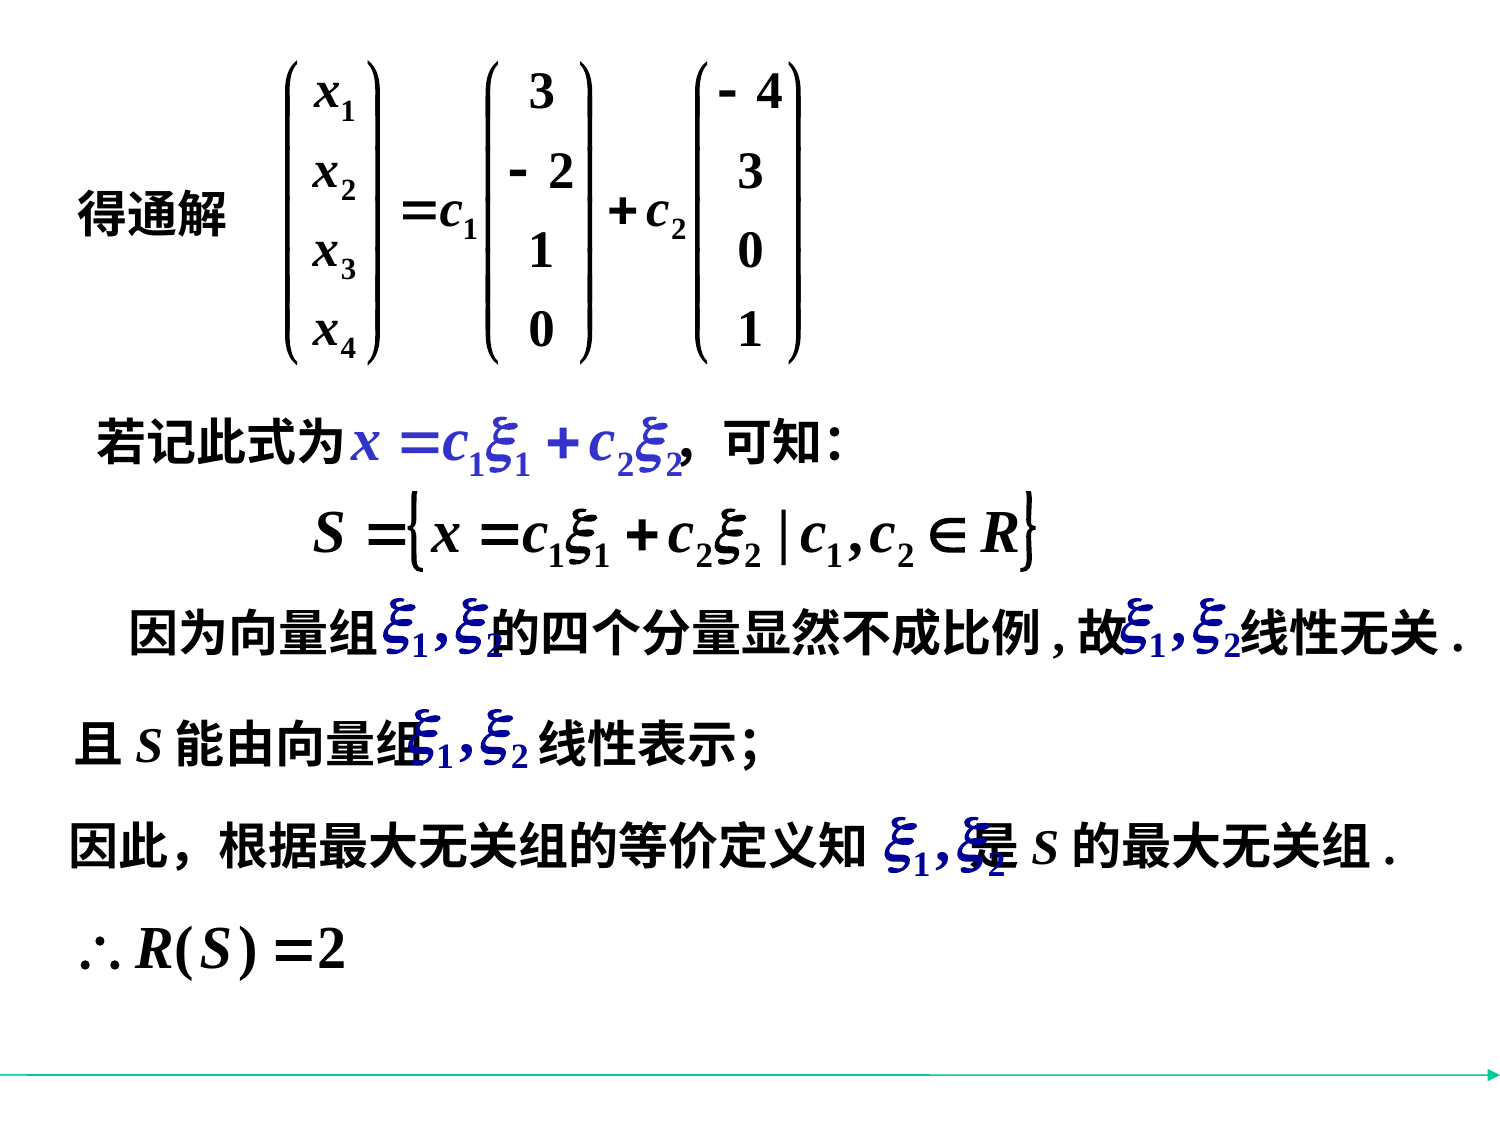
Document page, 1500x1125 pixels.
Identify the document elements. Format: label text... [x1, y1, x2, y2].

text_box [74, 912, 353, 991]
slide_number [1125, 1068, 1438, 1125]
text_box 得通解 [63, 174, 243, 250]
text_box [62, 692, 799, 780]
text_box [62, 581, 1474, 669]
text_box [62, 399, 908, 483]
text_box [62, 799, 1402, 883]
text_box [300, 491, 1046, 575]
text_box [274, 49, 813, 373]
